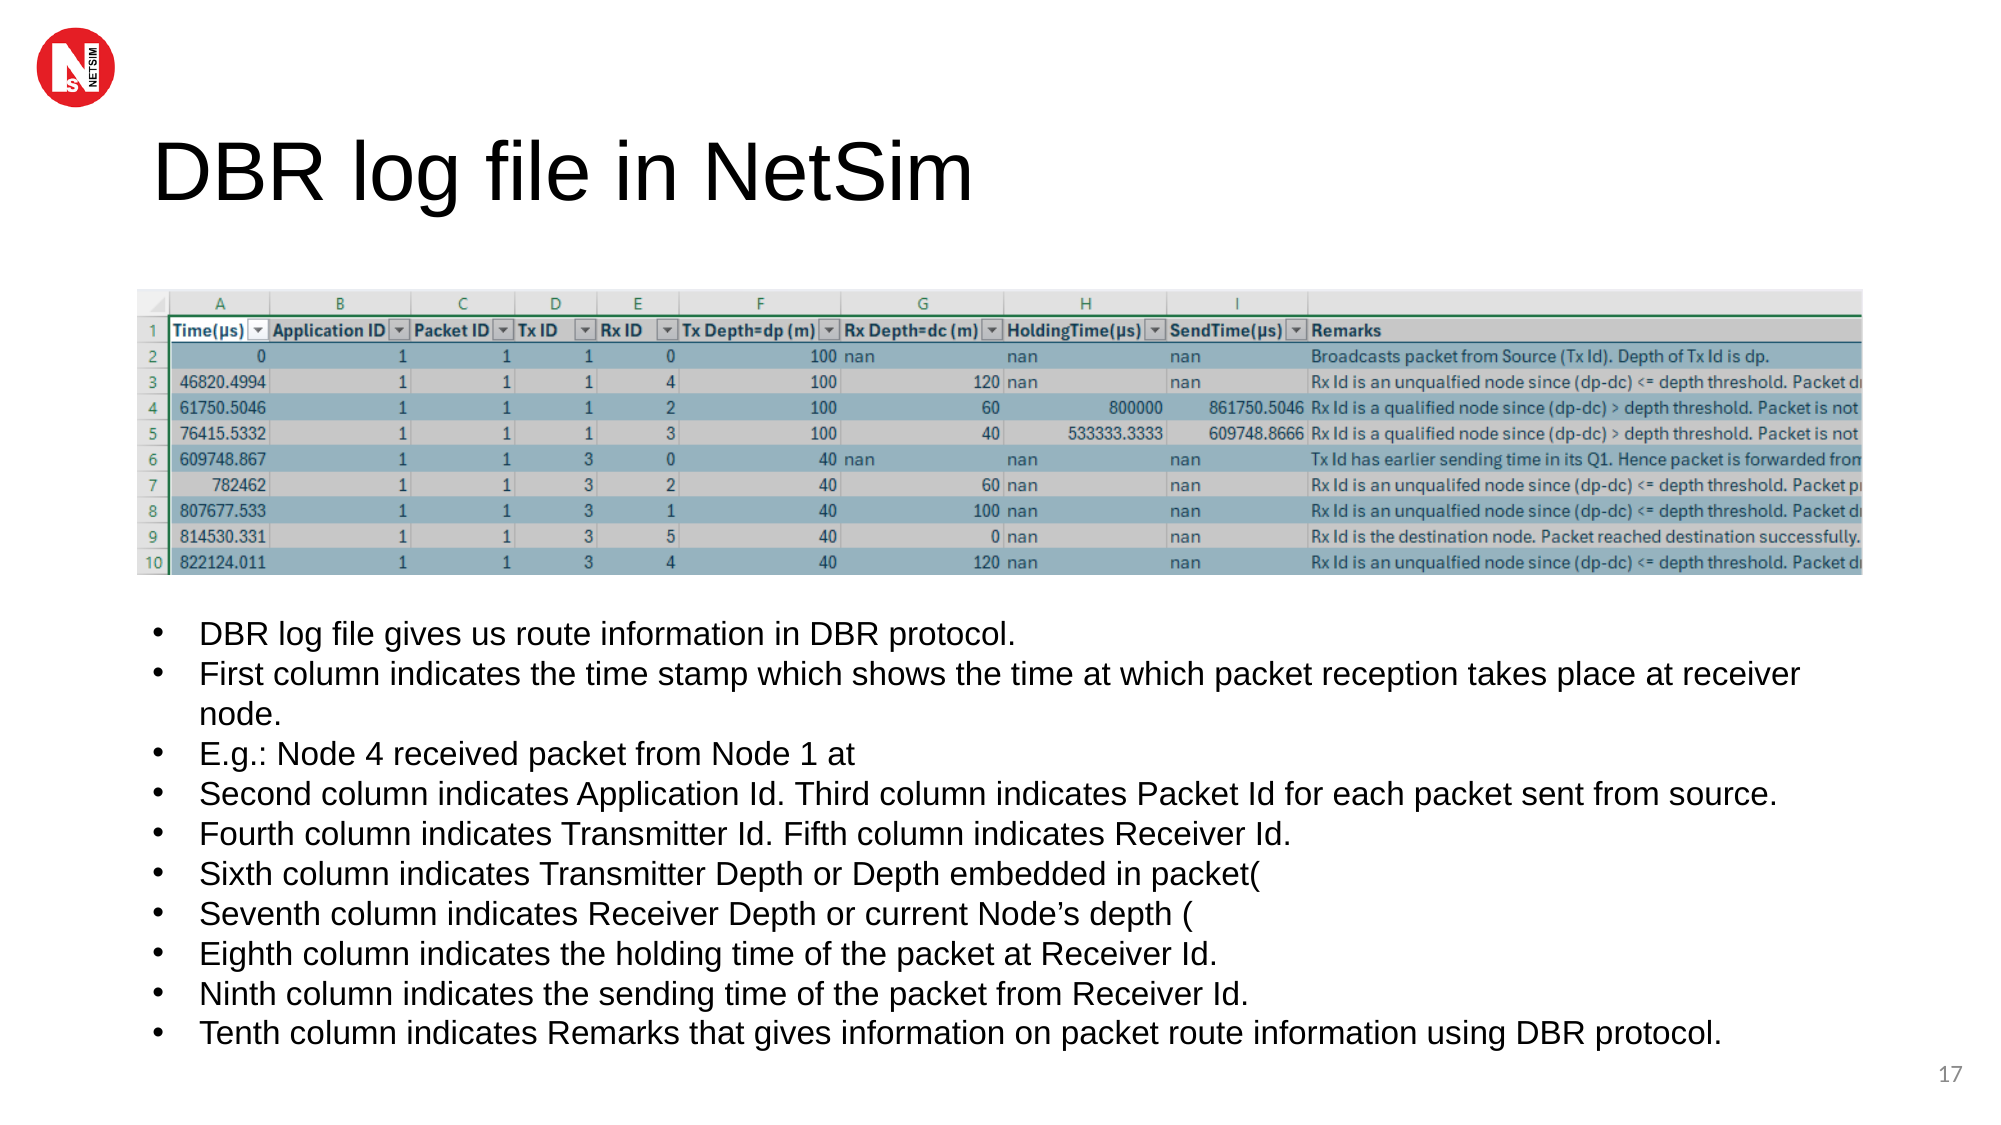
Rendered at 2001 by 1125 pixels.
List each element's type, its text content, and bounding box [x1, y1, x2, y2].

slide_number 17 [1805, 1042, 1979, 1103]
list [137, 289, 1863, 575]
picture [31, 26, 121, 111]
title DBR log file in NetSim [137, 84, 1863, 262]
